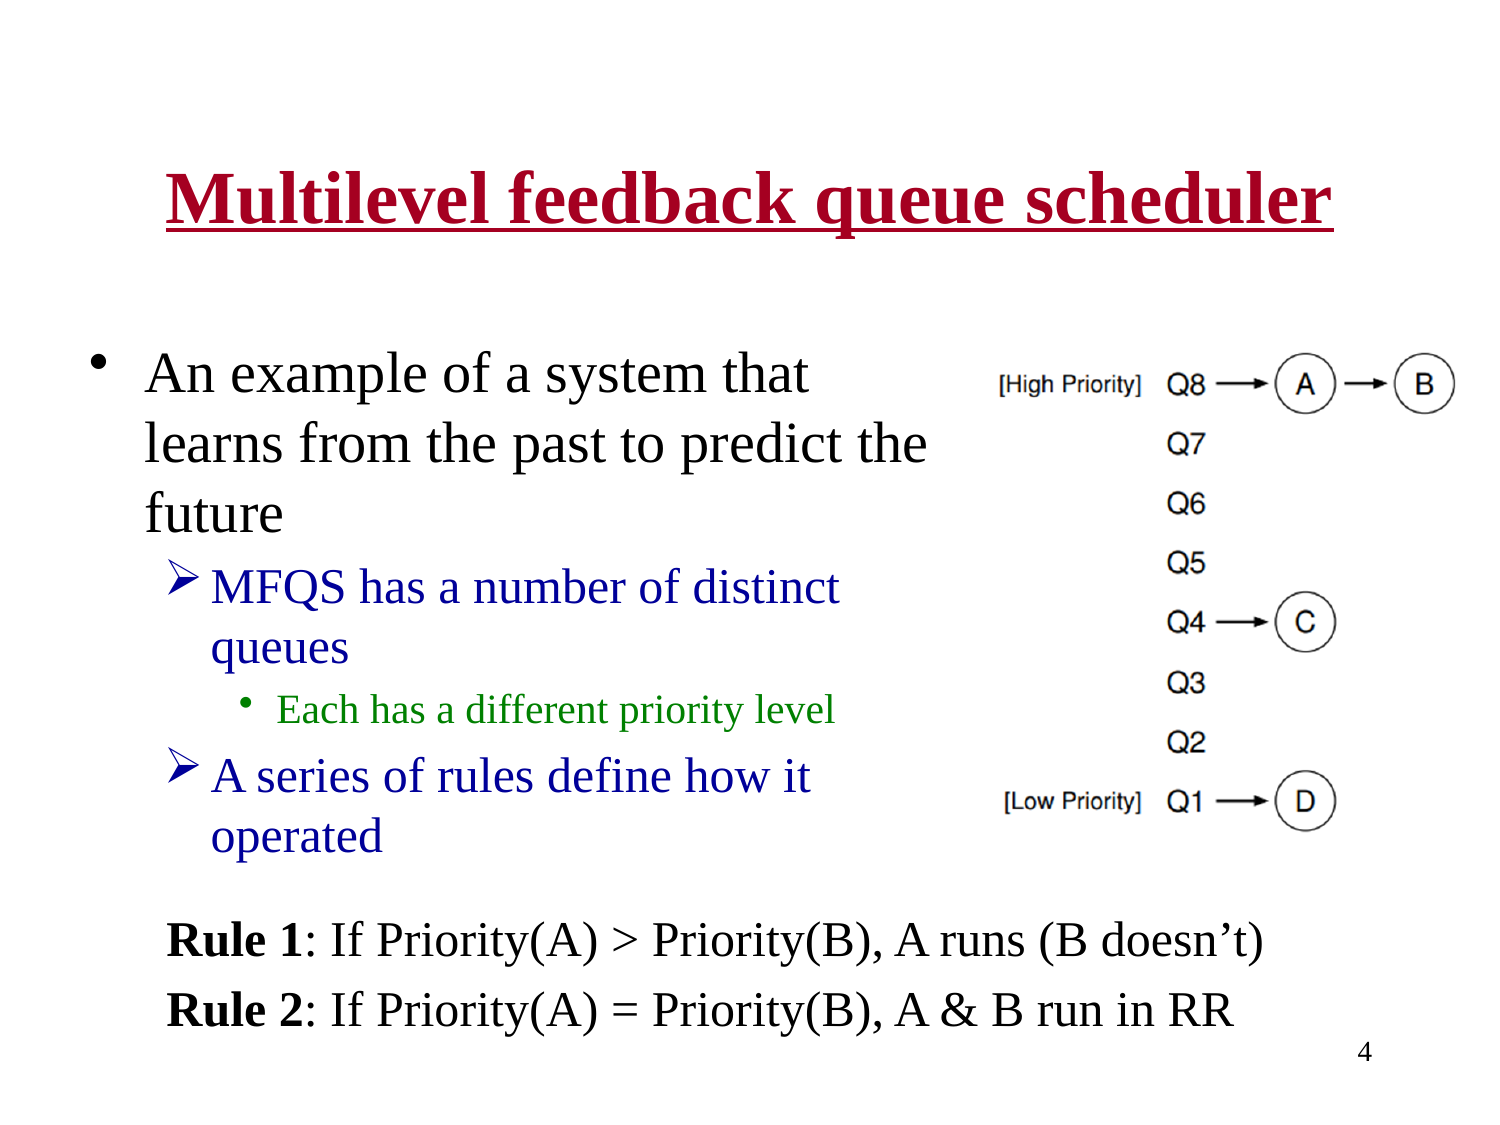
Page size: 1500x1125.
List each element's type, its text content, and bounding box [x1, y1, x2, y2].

title Multilevel feedback queue scheduler [112, 99, 1388, 288]
list Rule 1: If Priority(A) > Priority(B), A runs (B doesn’t) Rule 2: If Priority(A) = Priority(B), A & B run in RR [76, 818, 1388, 1114]
text_box An example of a system that learns from the past to predict the future MFQS has a number of distinct queues Each has a different priority level A series of rules define how it operated [73, 326, 963, 705]
slide_number 4 [1074, 1025, 1388, 1100]
picture [982, 350, 1480, 834]
